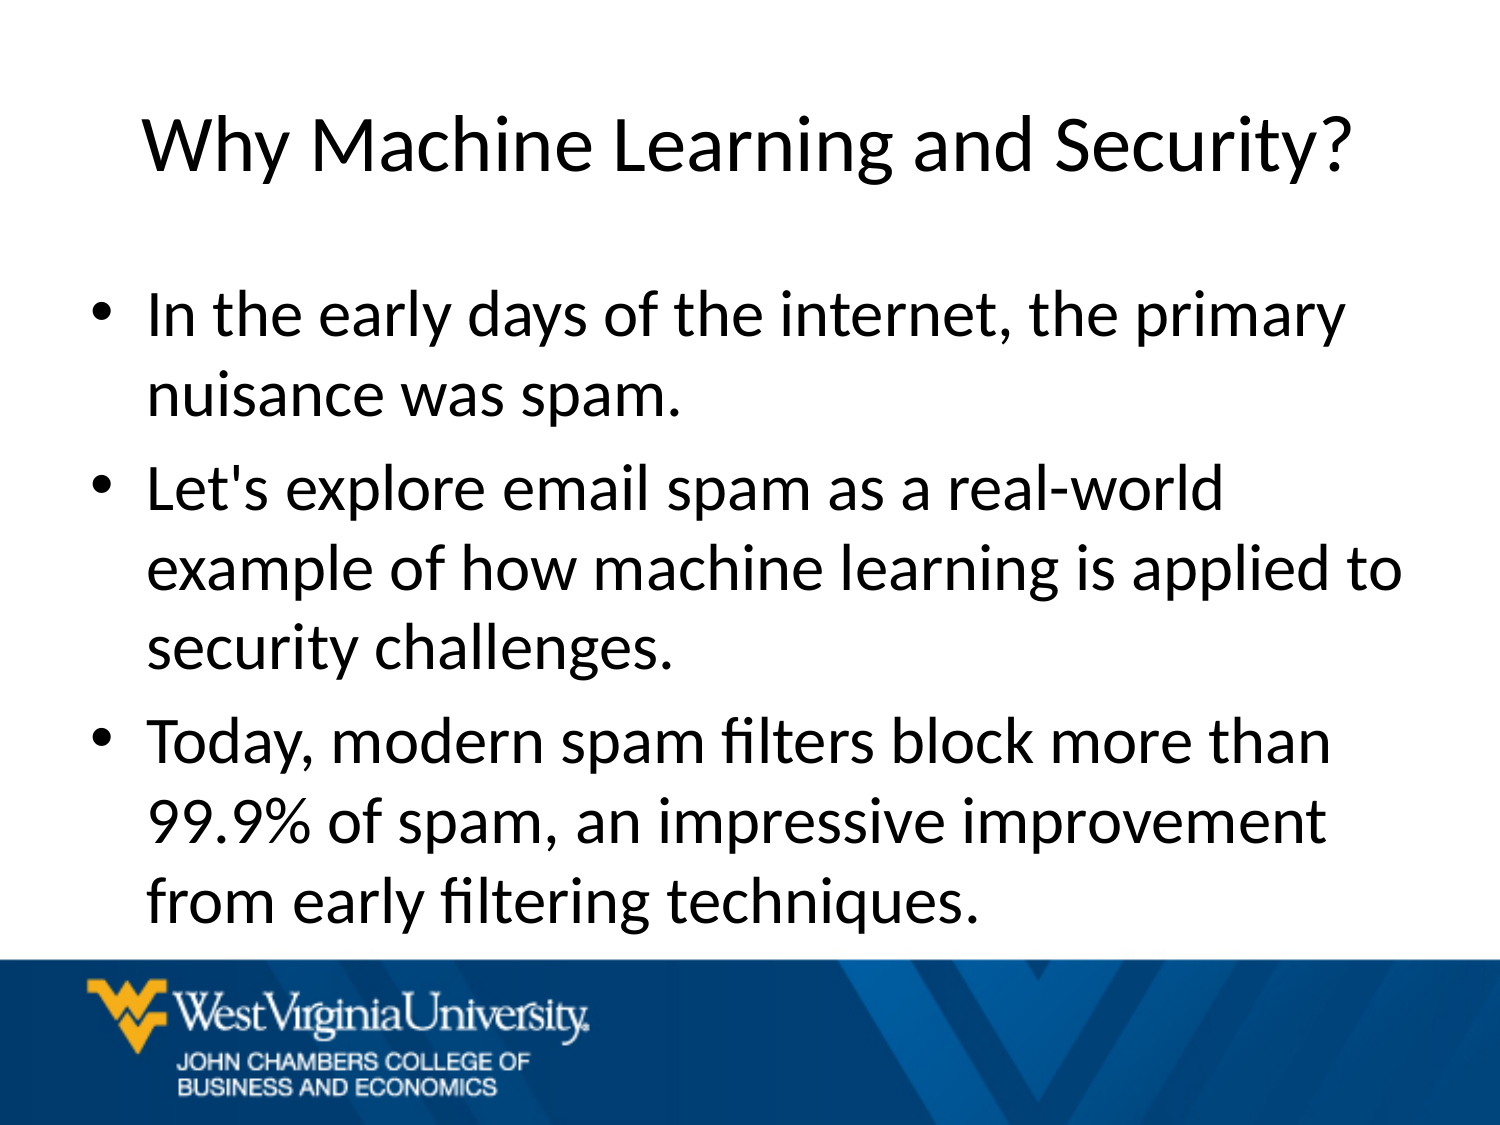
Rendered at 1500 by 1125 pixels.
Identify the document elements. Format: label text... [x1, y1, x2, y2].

list In the early days of the internet, the primary nuisance was spam. Let's explore email spam as a real-world example of how machine learning is applied to security challenges. Today, modern spam filters block more than 99.9% of spam, an impressive improvement from early filtering techniques. [75, 262, 1425, 1005]
title Why Machine Learning and Security? [75, 45, 1425, 233]
picture [0, 0, 1500, 1125]
